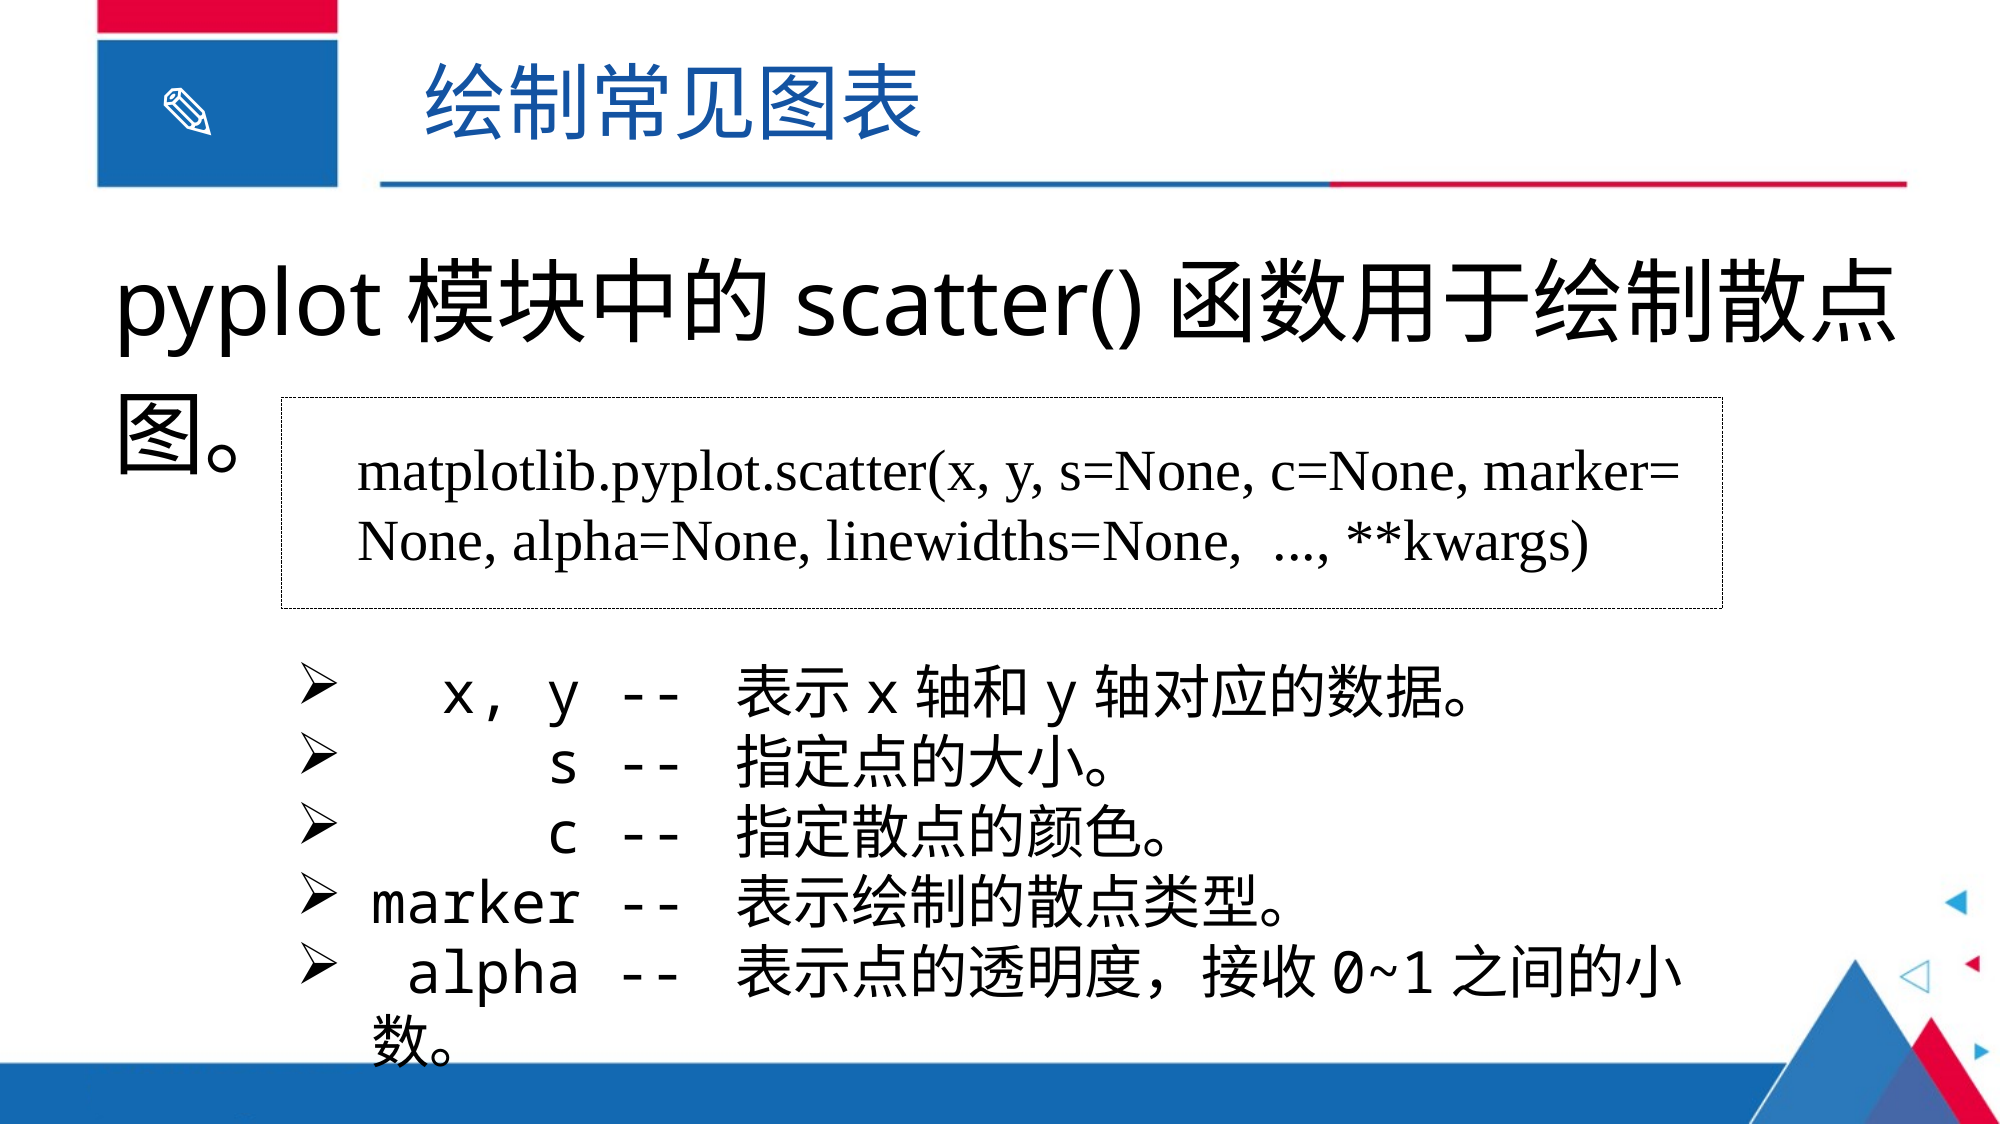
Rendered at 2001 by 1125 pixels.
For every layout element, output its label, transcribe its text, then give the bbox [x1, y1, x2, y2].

text_box 绘制常见图表 [409, 43, 1292, 158]
text_box x, y -- 表示x轴和y轴对应的数据。 s -- 指定点的大小。 c -- 指定散点的颜色。 marker -- 表示绘制的散点类型。 alpha -- 表示点的透明度，接收0~1之间的小数。 [281, 648, 1723, 1083]
picture [0, 0, 2000, 1124]
text_box pyplot模块中的scatter()函数用于绘制散点图。 [98, 214, 1974, 494]
text_box [281, 397, 1723, 609]
